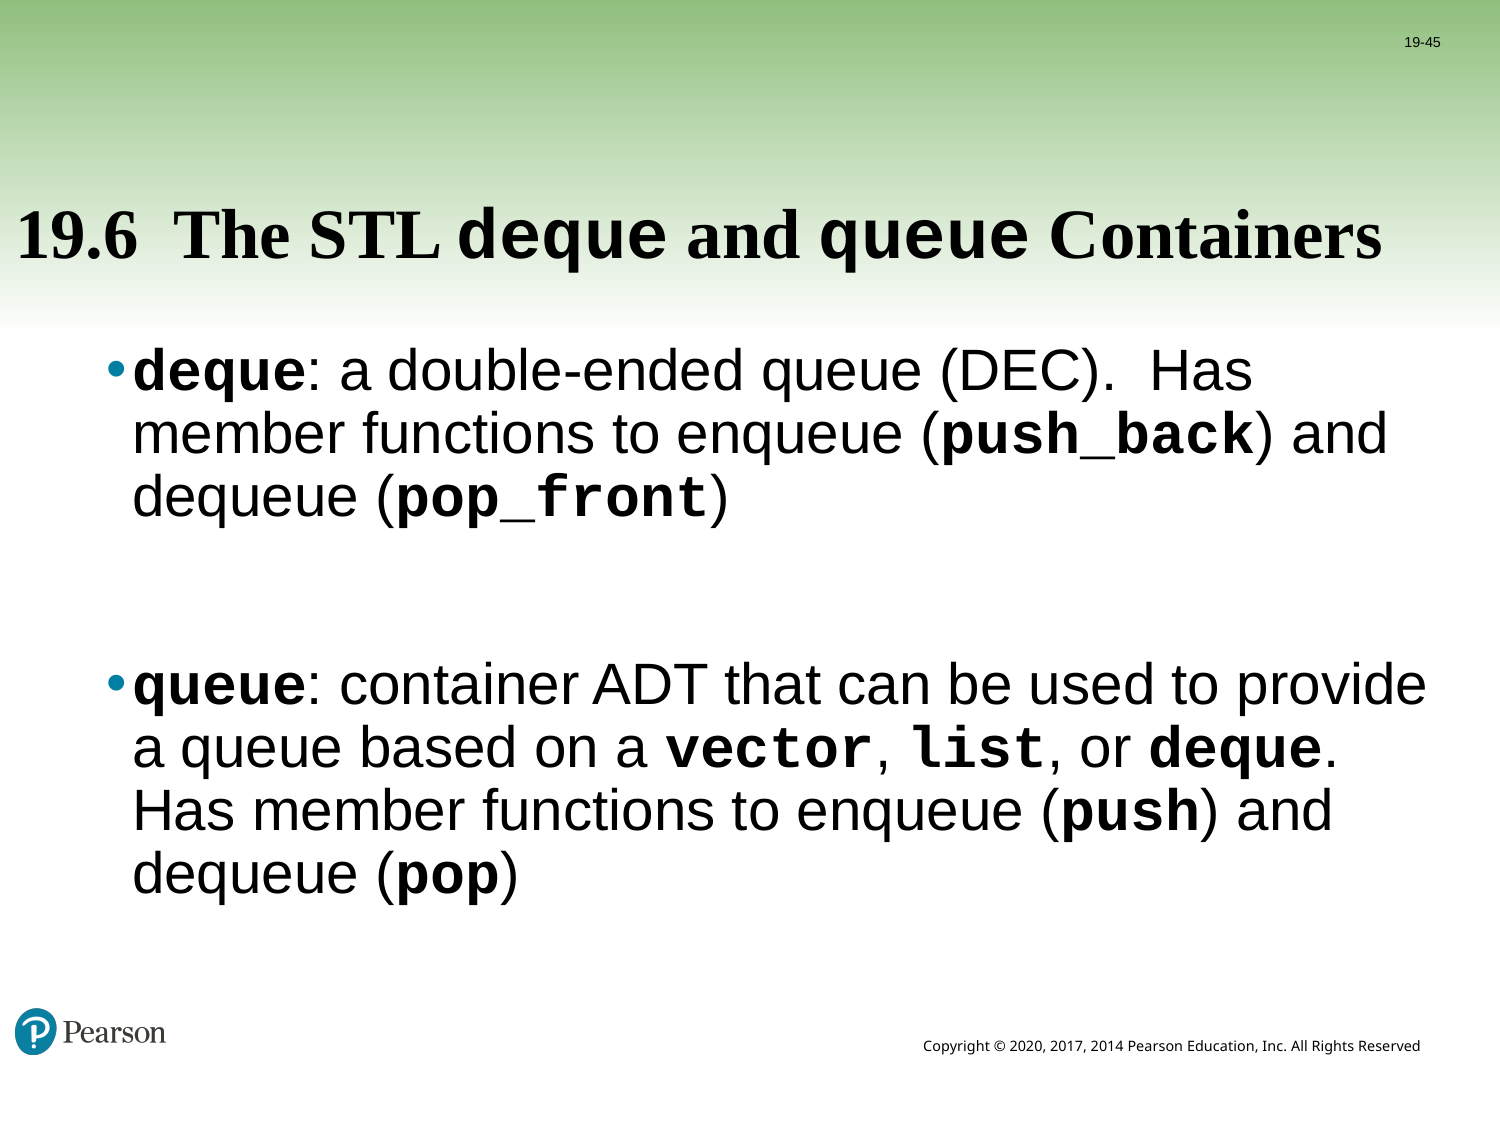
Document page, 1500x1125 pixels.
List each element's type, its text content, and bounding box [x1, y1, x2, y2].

picture [15, 1041, 26, 1055]
list deque: a double-ended queue (DEC). Has member functions to enqueue (push_back) and dequeue (pop_front) queue: container ADT that can be used to provide a queue based on a vector, list, or deque. Has member functions to enqueue (push) and dequeue (pop) [75, 324, 1450, 1000]
picture [41, 1008, 166, 1055]
title 19.6 The STL deque and queue Containers [0, 99, 1450, 288]
slide_number 19-45 [1389, 18, 1480, 49]
picture [23, 1017, 49, 1042]
picture [15, 1008, 30, 1024]
